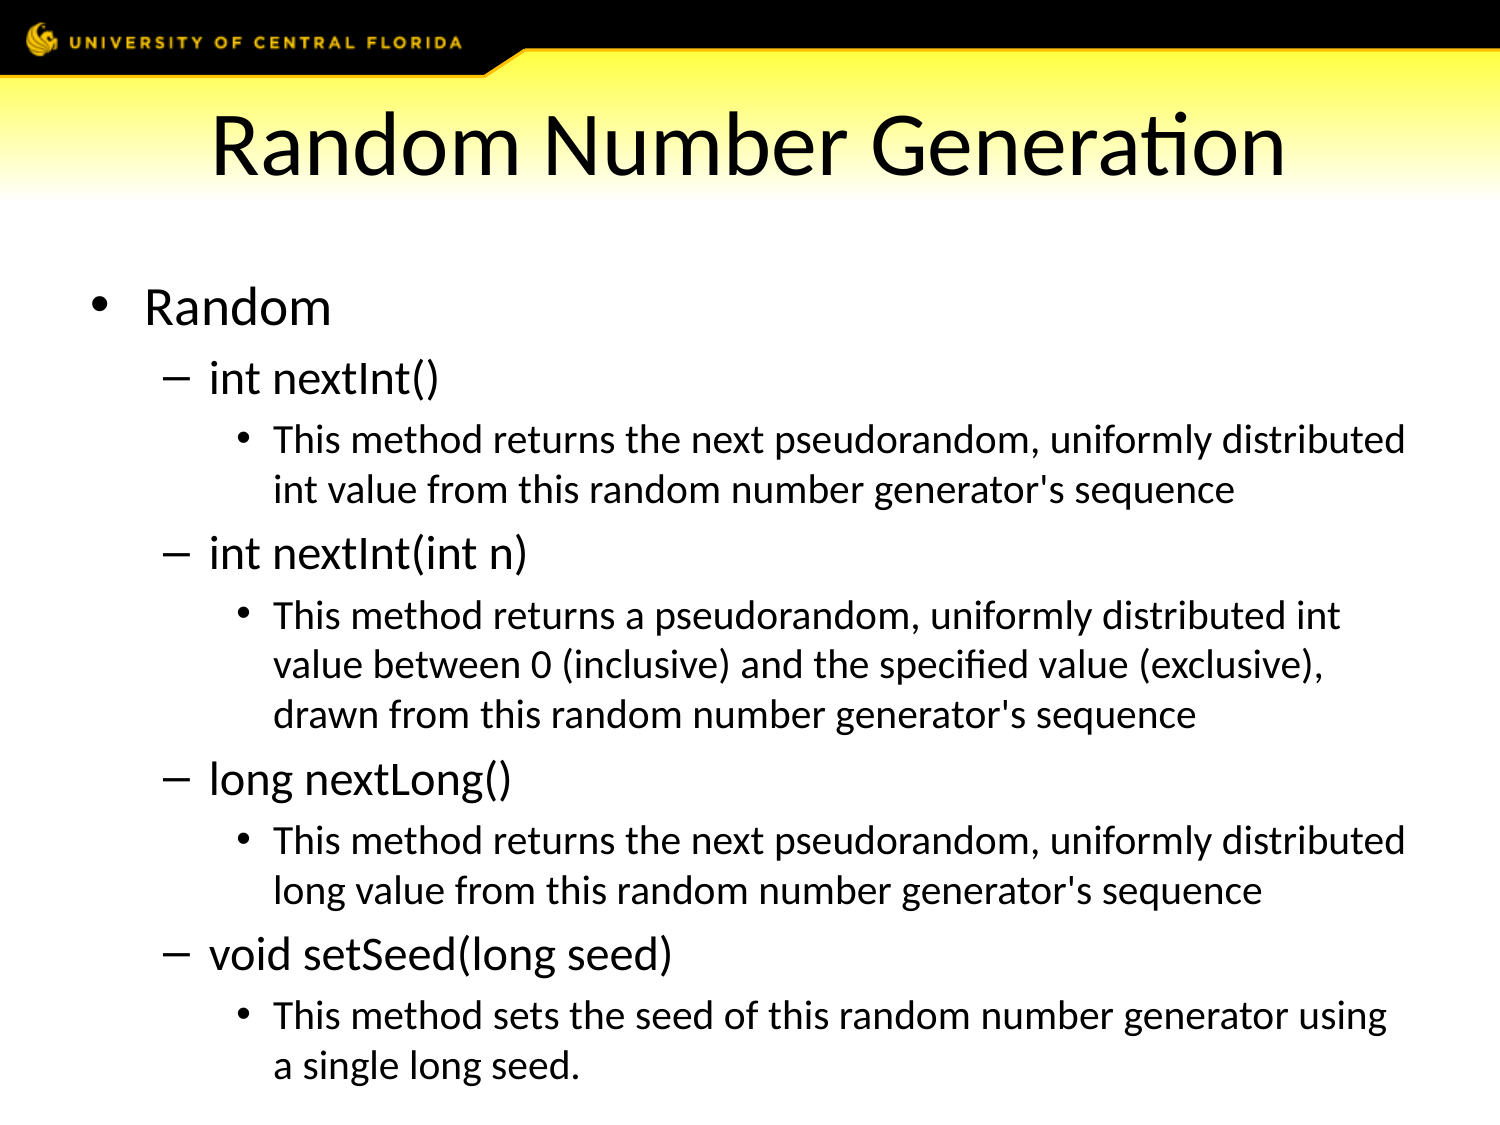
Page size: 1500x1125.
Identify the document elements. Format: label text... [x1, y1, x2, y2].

list Random int nextInt() This method returns the next pseudorandom, uniformly distributed int value from this random number generator's sequence int nextInt(int n) This method returns a pseudorandom, uniformly distributed int value between 0 (inclusive) and the specified value (exclusive), drawn from this random number generator's sequence long nextLong() This method returns the next pseudorandom, uniformly distributed long value from this random number generator's sequence void setSeed(long seed) This method sets the seed of this random number generator using a single long seed. [75, 262, 1425, 1108]
title Random Number Generation [75, 45, 1425, 233]
picture [0, 0, 484, 74]
